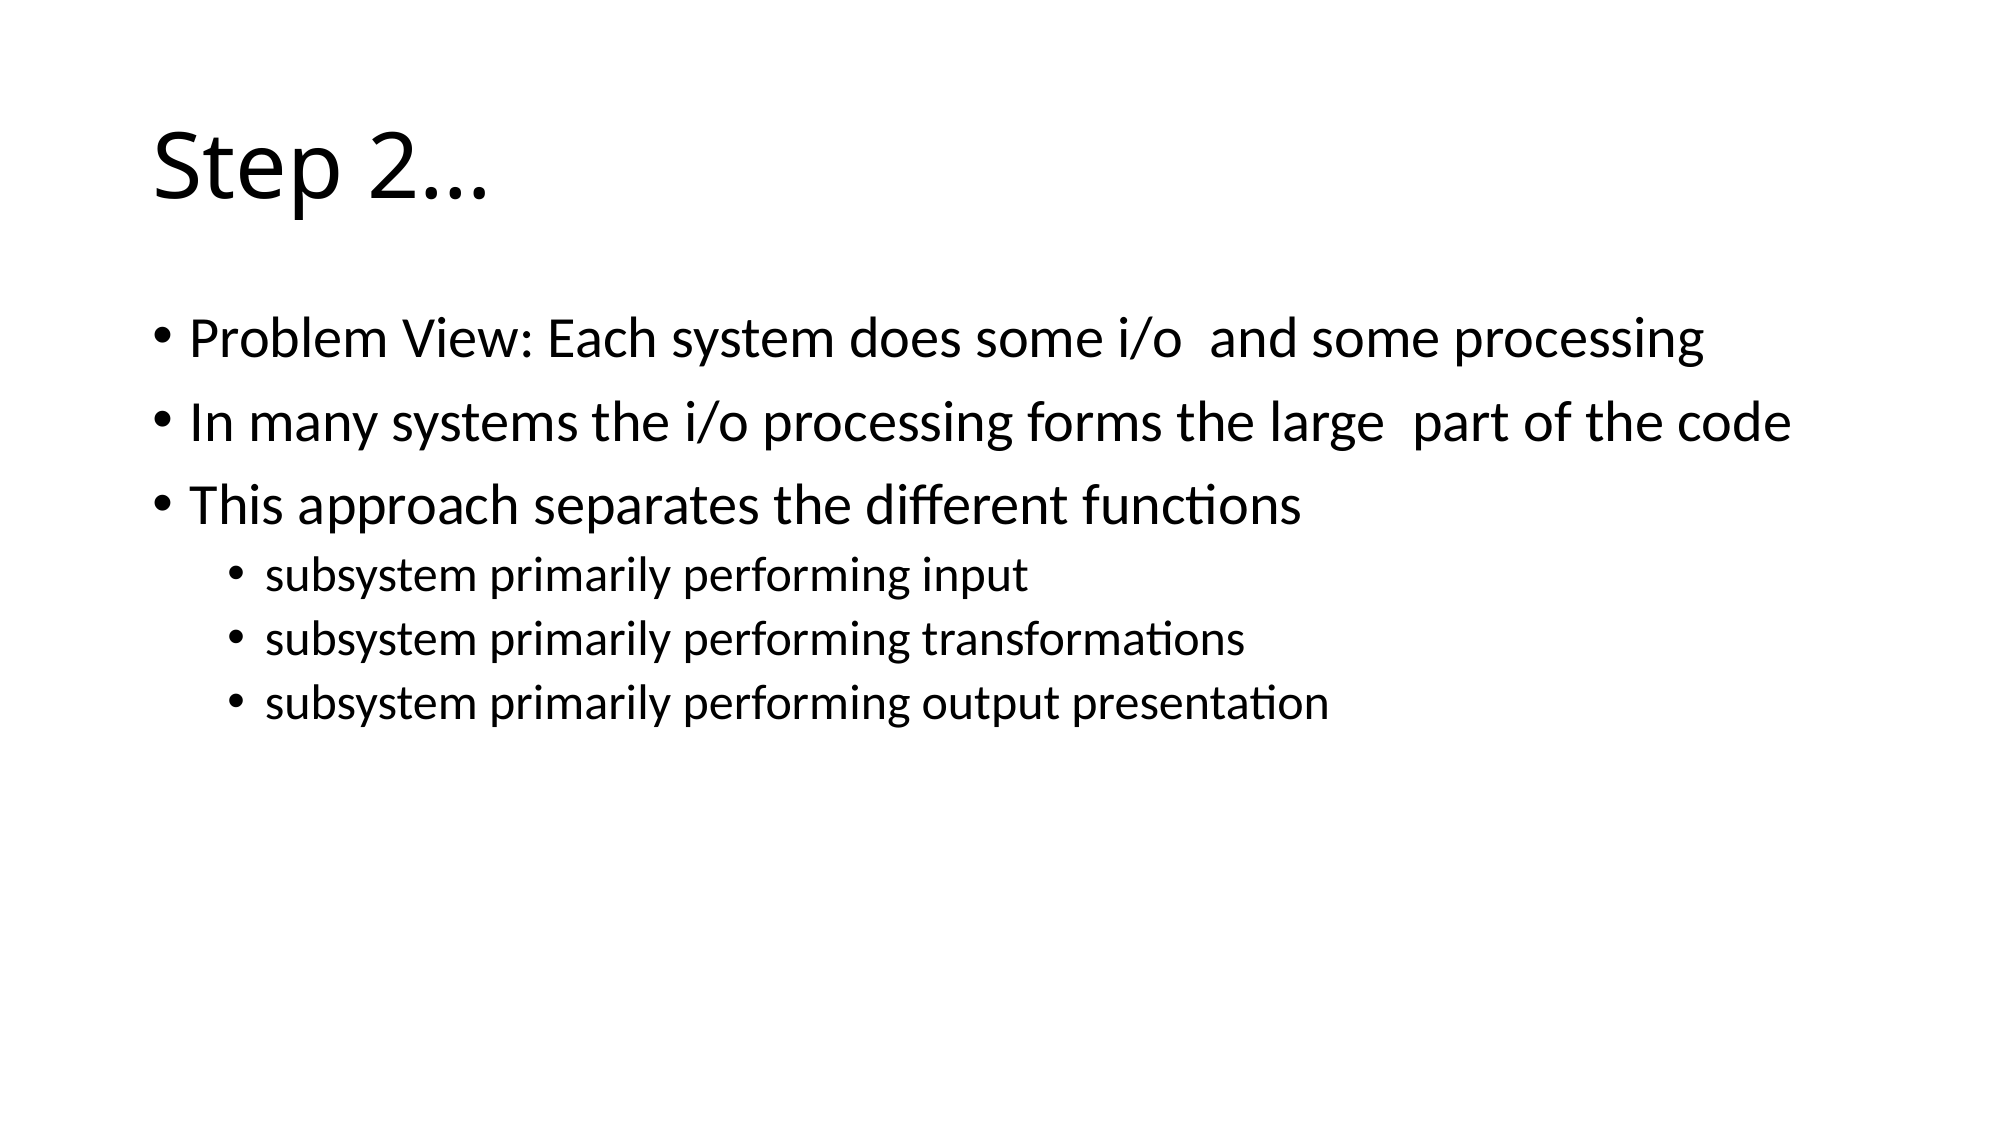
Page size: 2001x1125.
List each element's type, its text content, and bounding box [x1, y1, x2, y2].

title Step 2… [137, 59, 1863, 278]
list Problem View: Each system does some i/o and some processing In many systems the i/o processing forms the large part of the code This approach separates the different functions subsystem primarily performing input subsystem primarily performing transformations subsystem primarily performing output presentation [137, 299, 1863, 1014]
